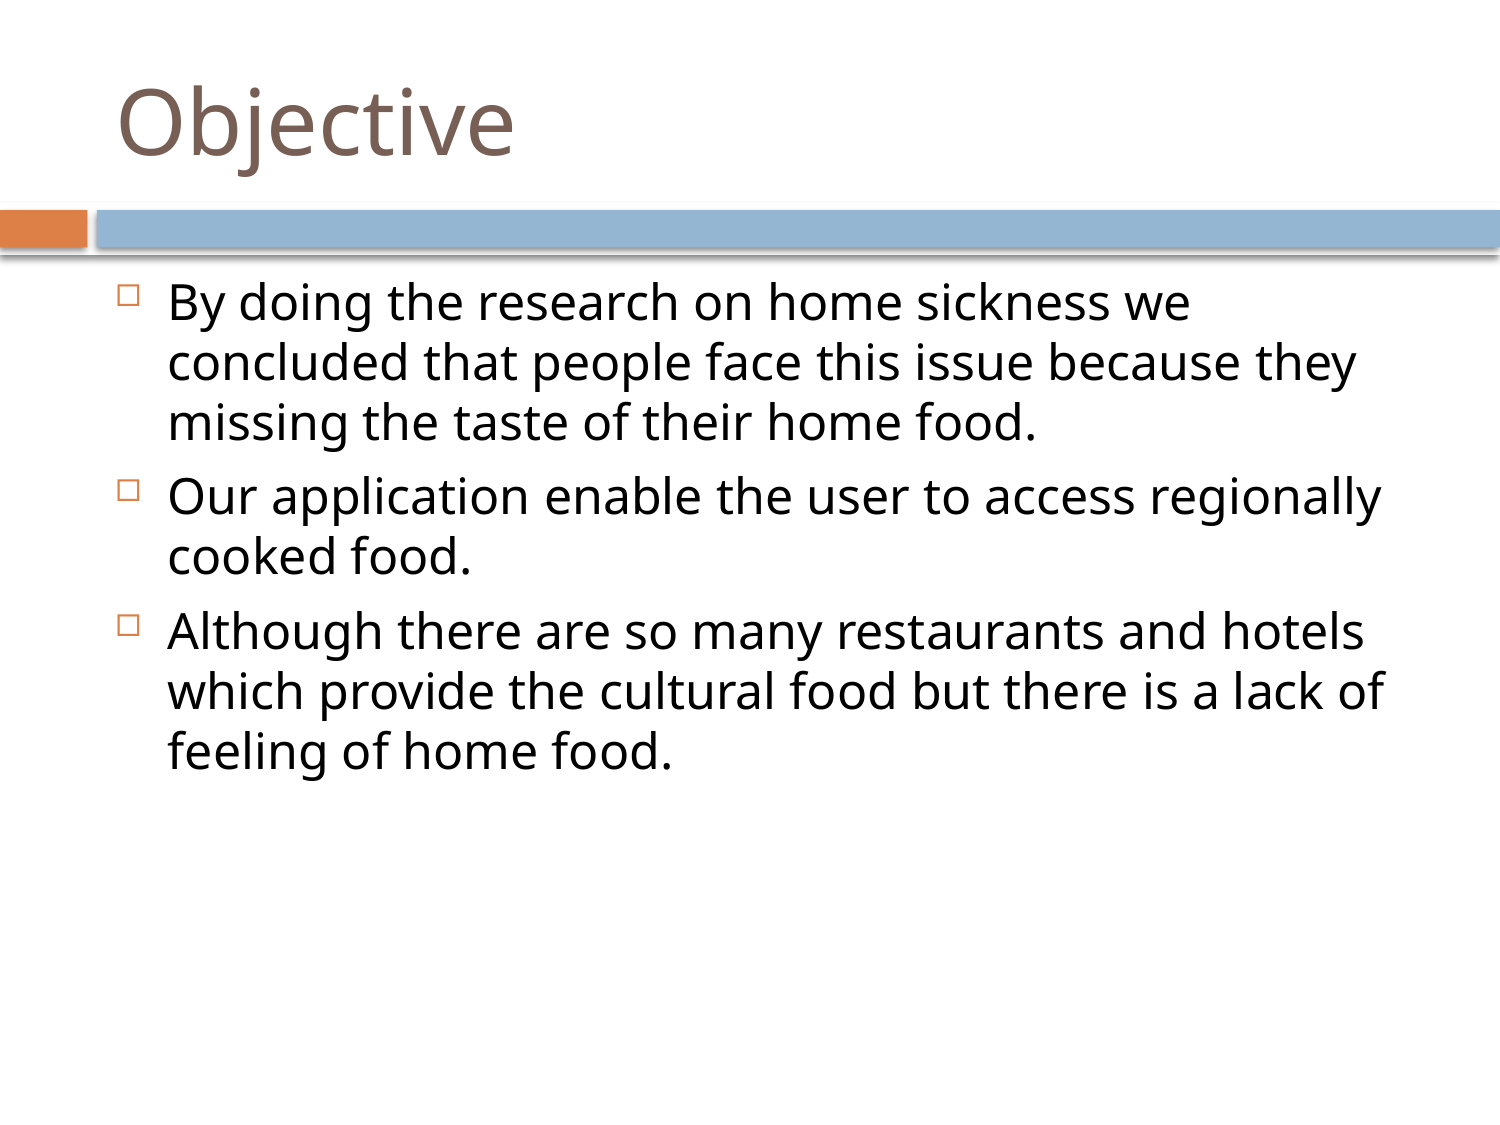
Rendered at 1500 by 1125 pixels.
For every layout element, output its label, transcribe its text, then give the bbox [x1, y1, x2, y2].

title Objective [100, 37, 1438, 200]
list By doing the research on home sickness we concluded that people face this issue because they missing the taste of their home food. Our application enable the user to access regionally cooked food. Although there are so many restaurants and hotels which provide the cultural food but there is a lack of feeling of home food. [100, 262, 1438, 1000]
